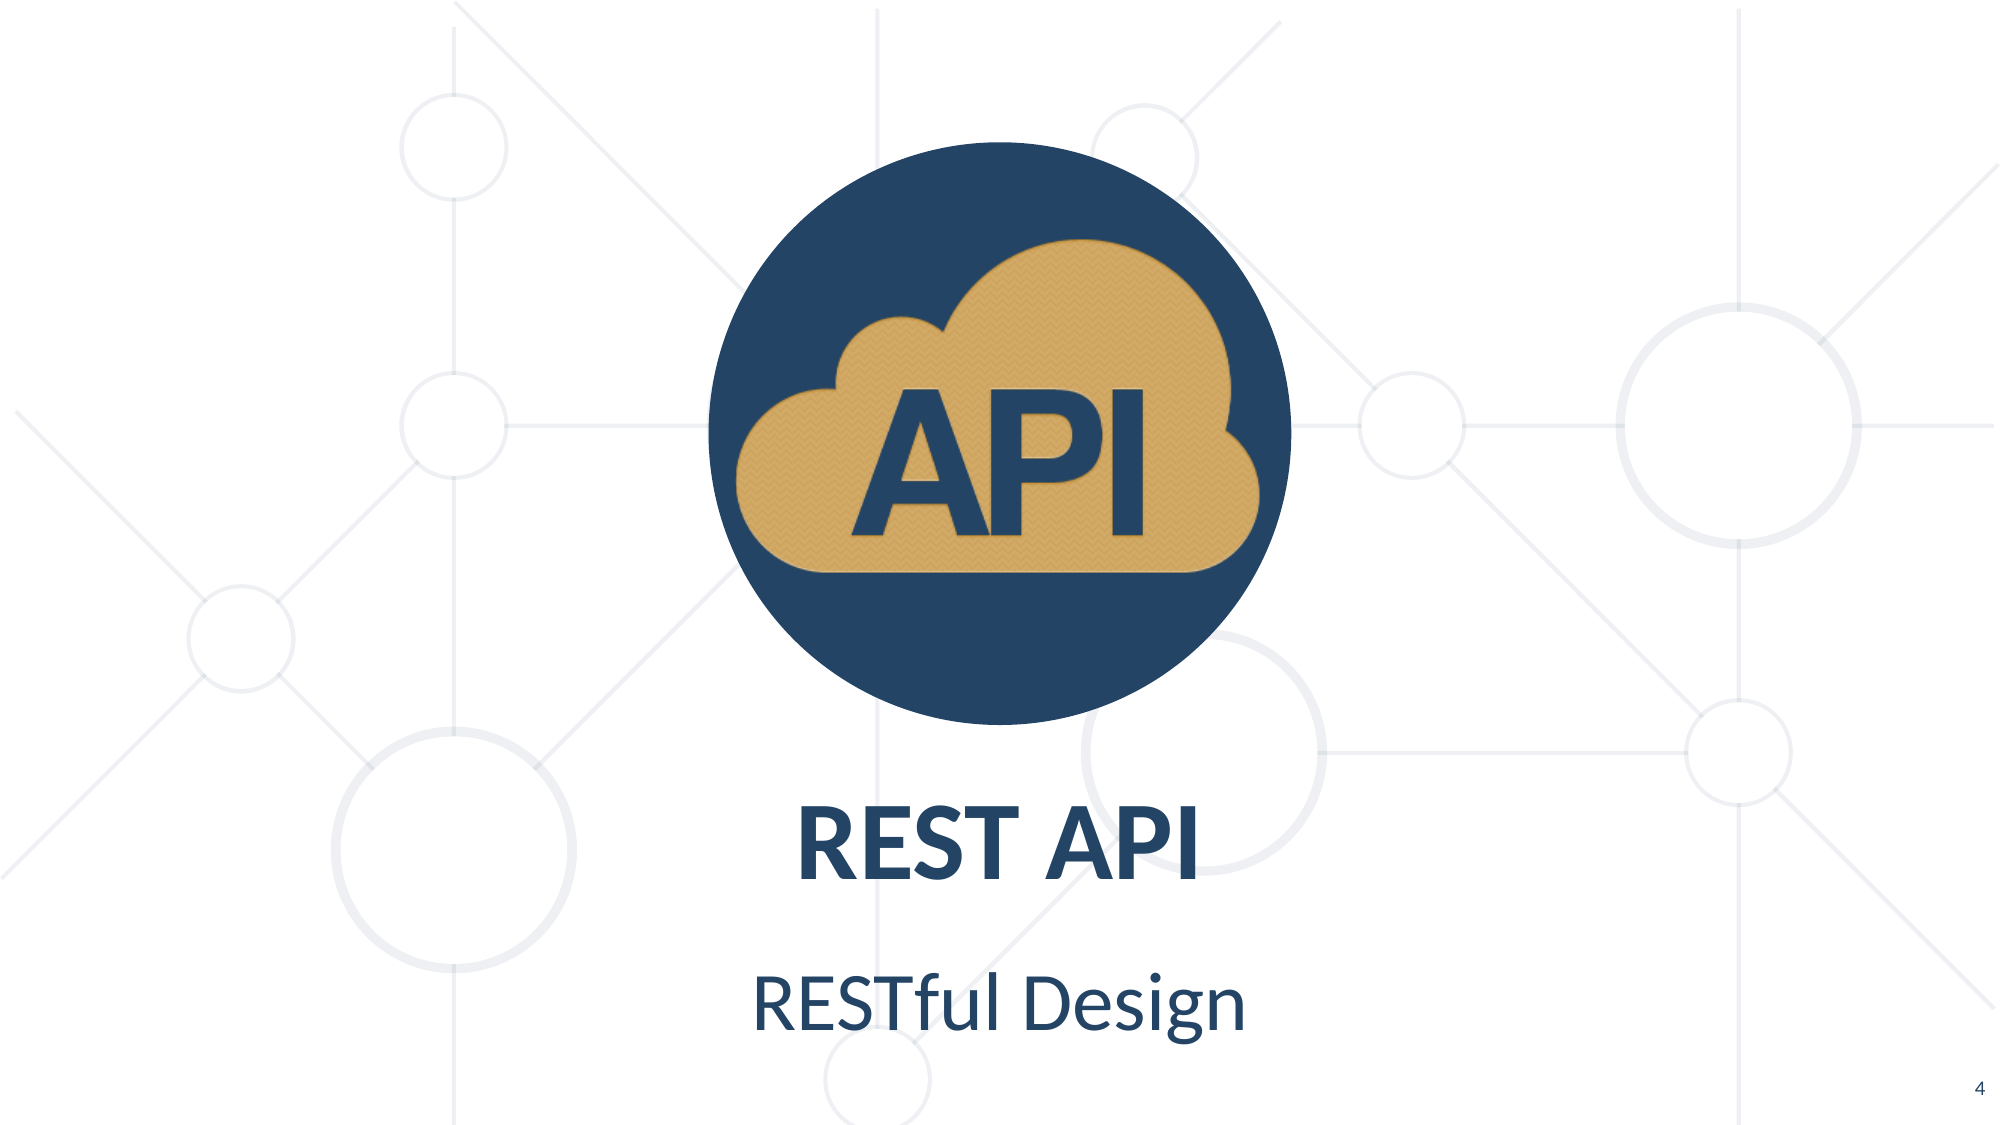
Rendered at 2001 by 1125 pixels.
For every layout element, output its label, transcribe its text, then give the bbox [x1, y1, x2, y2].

subtitle RESTful Design [100, 931, 1900, 1058]
slide_number 4 [1939, 1067, 2000, 1117]
picture [645, 193, 1350, 621]
title REST API [100, 771, 1900, 898]
